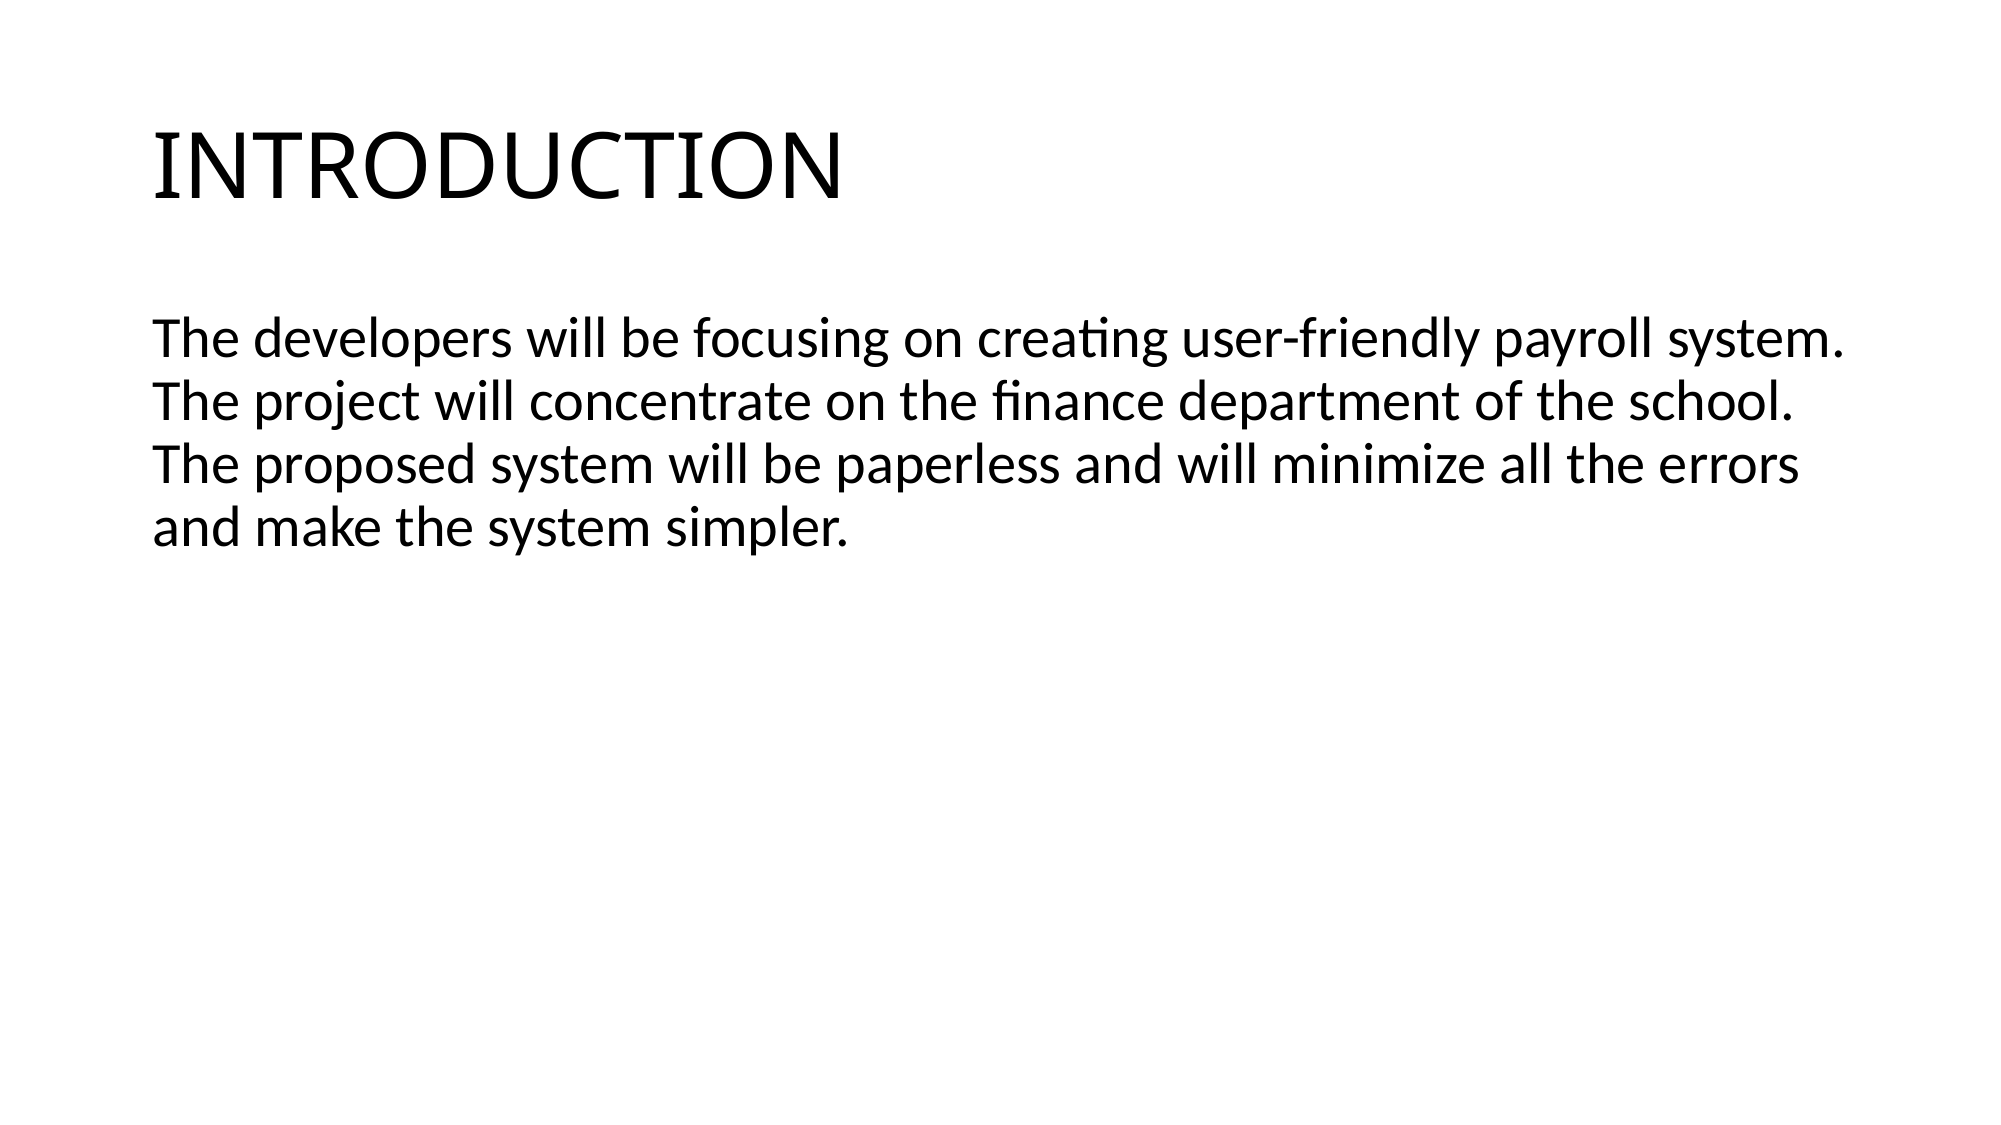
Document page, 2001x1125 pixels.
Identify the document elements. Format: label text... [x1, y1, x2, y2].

list The developers will be focusing on creating user-friendly payroll system. The project will concentrate on the finance department of the school. The proposed system will be paperless and will minimize all the errors and make the system simpler. [137, 299, 1863, 1014]
title INTRODUCTION [137, 59, 1863, 278]
